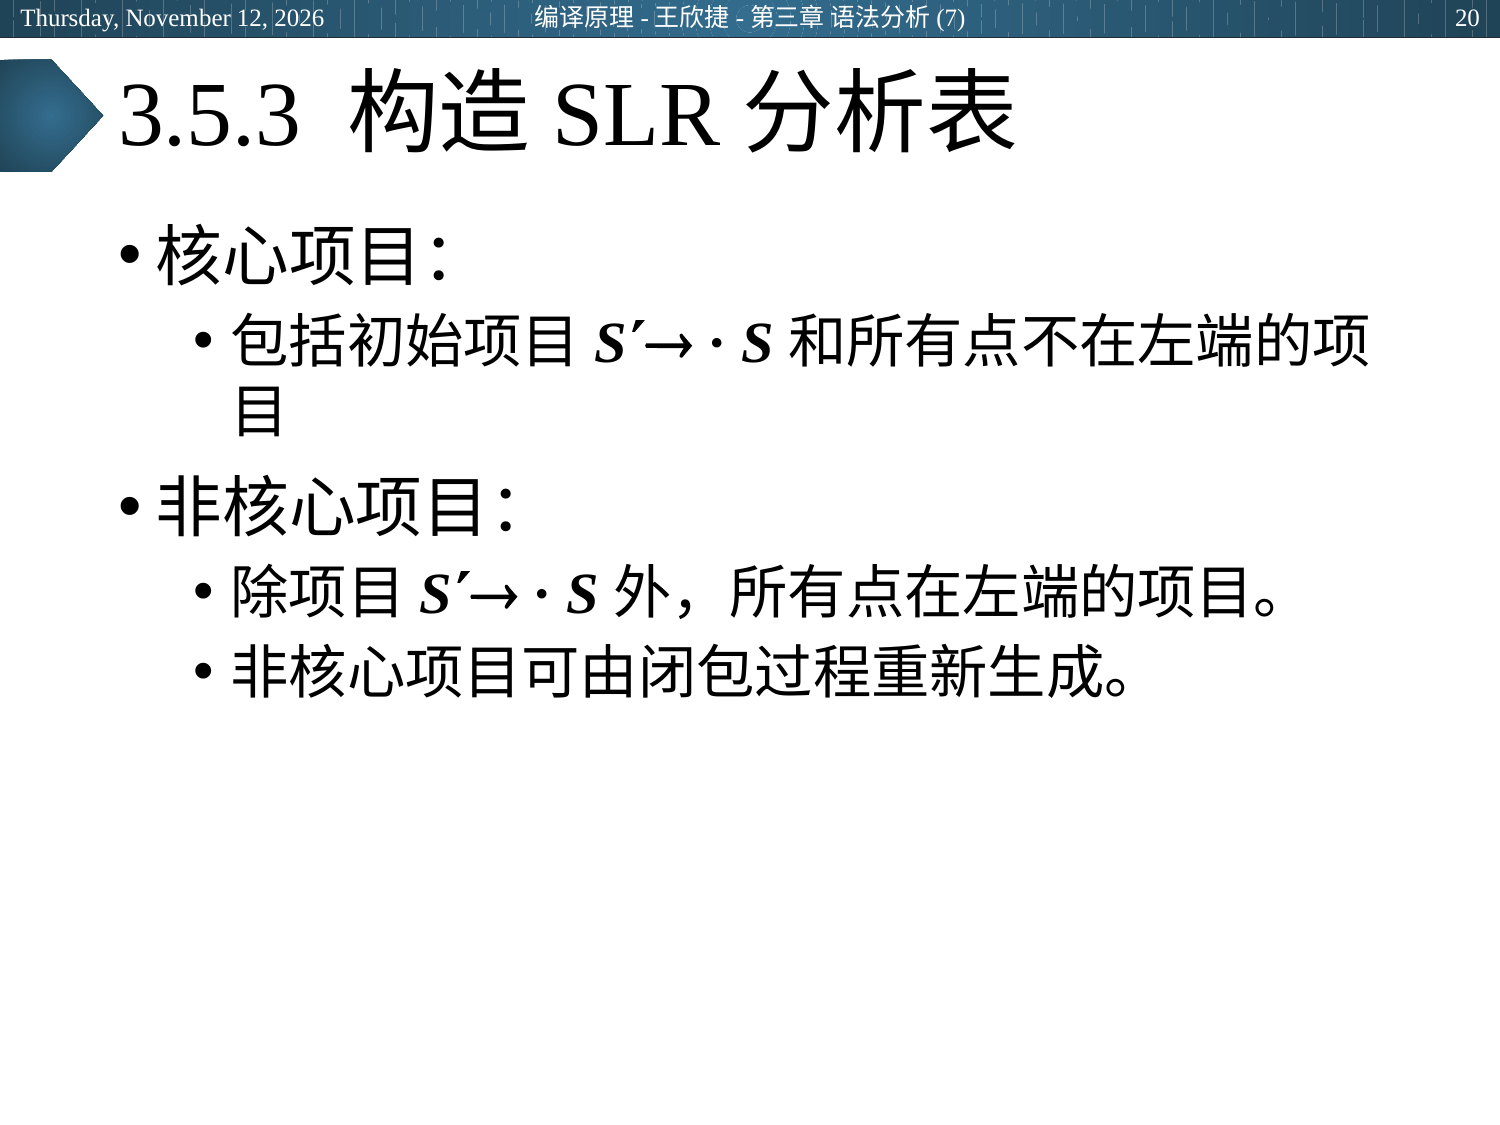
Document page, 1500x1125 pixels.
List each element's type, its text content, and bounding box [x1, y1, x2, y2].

list 核心项目： 包括初始项目S · S和所有点不在左端的项目 非核心项目： 除项目S · S外，所有点在左端的项目。 非核心项目可由闭包过程重新生成。 [103, 206, 1397, 1014]
title 3.5.3 构造SLR分析表 [103, 37, 1397, 194]
footer 编译原理-王欣捷-第三章 语法分析(7) [496, 1, 1004, 32]
slide_number 20 [1157, 1, 1495, 32]
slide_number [5, 1, 344, 32]
